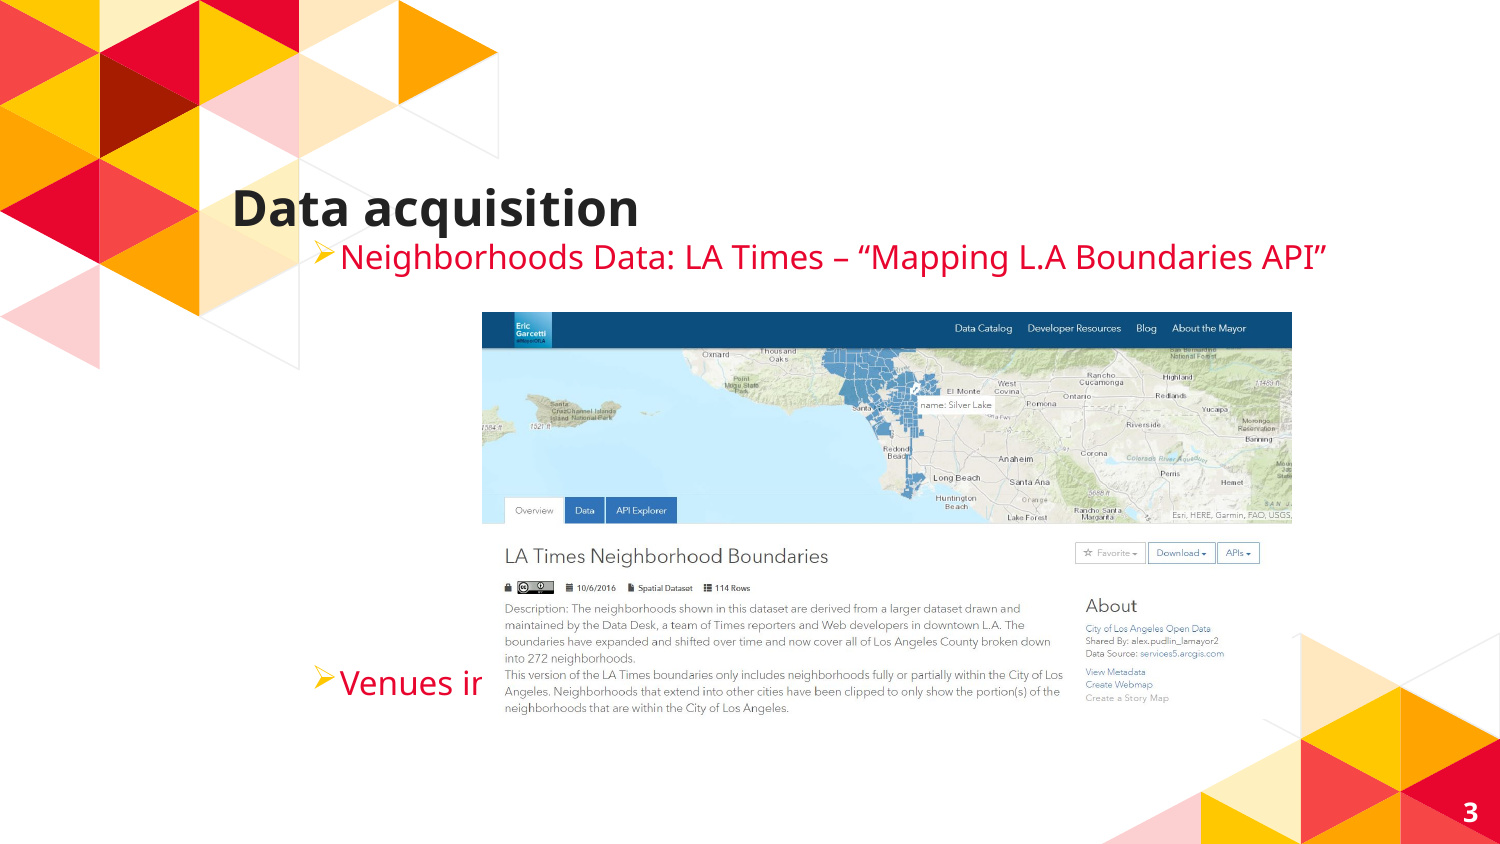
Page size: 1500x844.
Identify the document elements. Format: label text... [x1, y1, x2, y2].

list Neighborhoods Data: LA Times – “Mapping L.A Boundaries API” Venues information: Foursquare API [296, 160, 1356, 683]
picture [481, 312, 1292, 719]
title Data acquisition [216, 142, 1276, 252]
slide_number 3 [1403, 779, 1494, 844]
